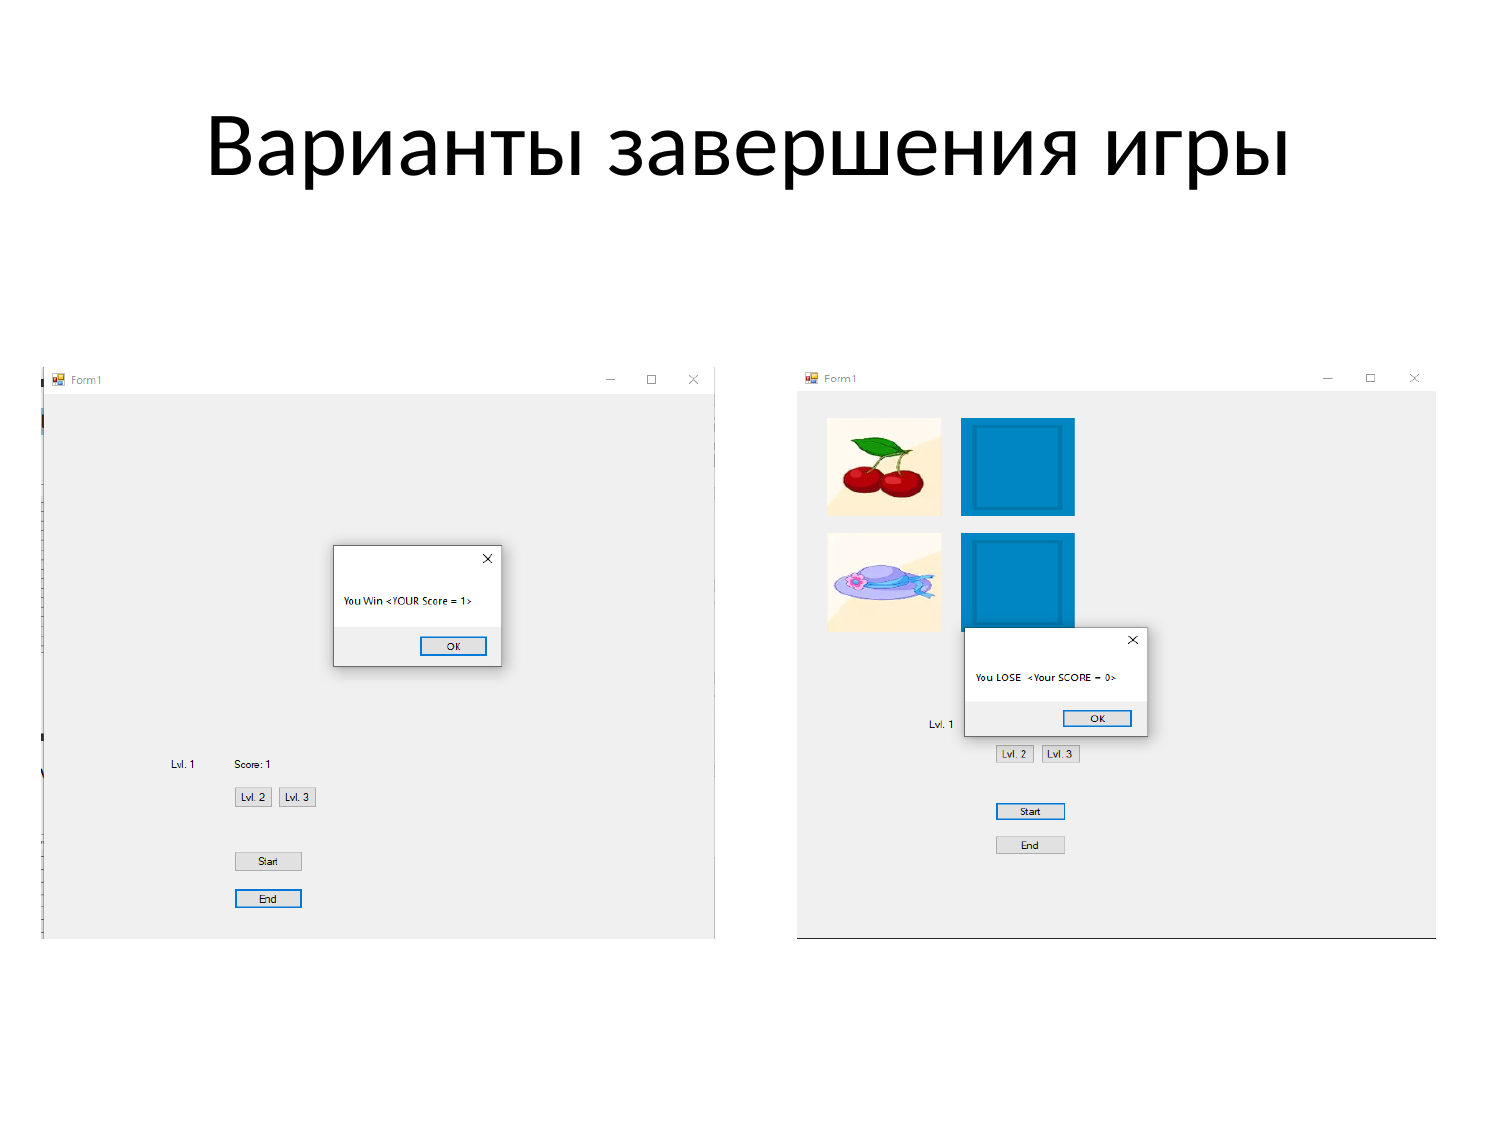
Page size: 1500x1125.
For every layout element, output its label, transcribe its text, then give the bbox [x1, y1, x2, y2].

title Варианты завершения игры [75, 45, 1425, 233]
picture [796, 367, 1436, 939]
picture [41, 367, 715, 939]
